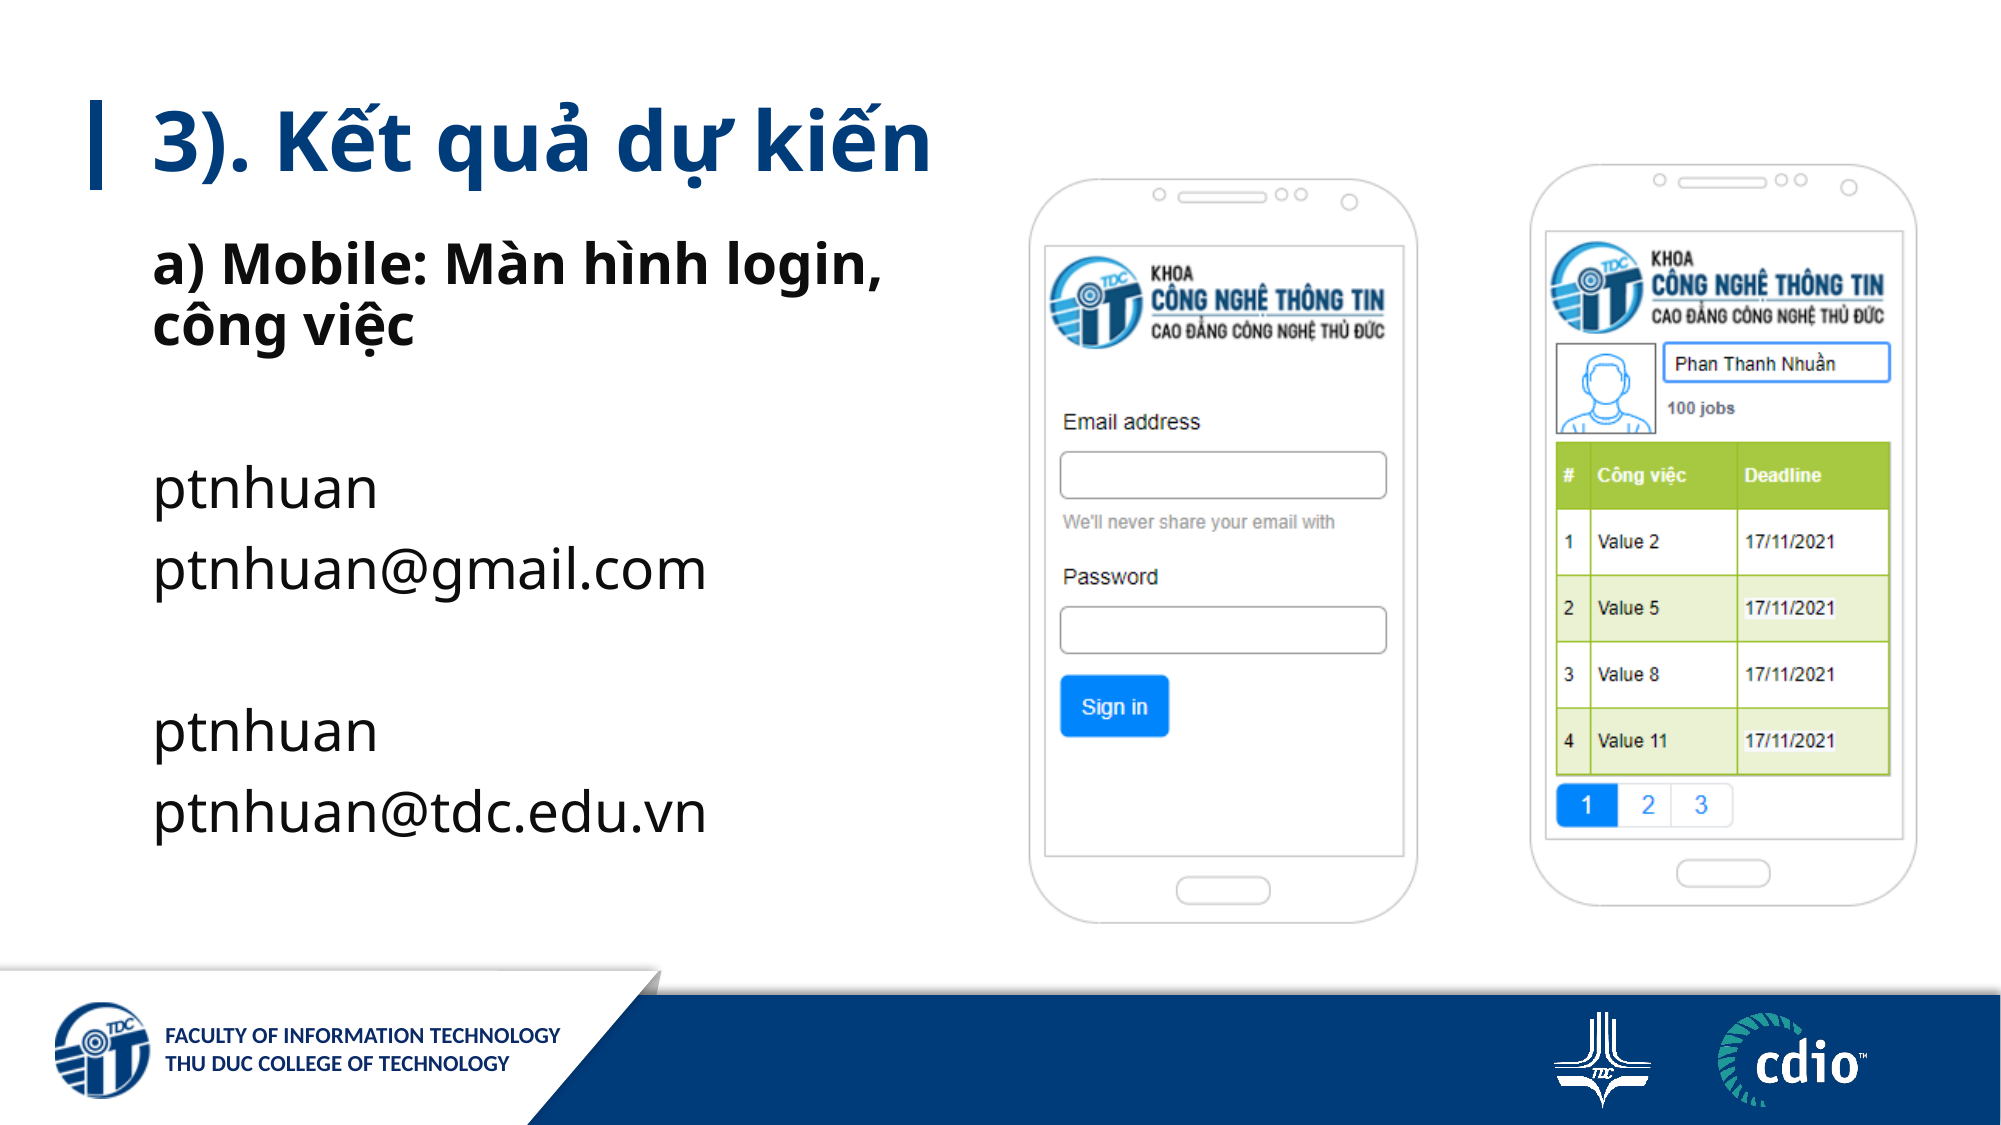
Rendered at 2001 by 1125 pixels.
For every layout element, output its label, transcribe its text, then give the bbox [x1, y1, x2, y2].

title 3). Kết quả dự kiến [137, 57, 1863, 232]
picture [1499, 121, 1947, 936]
list a) Mobile: Màn hình login, công việc ptnhuan ptnhuan@gmail.com ptnhuan ptnhuan@tdc.edu.vn [137, 232, 954, 855]
picture [1554, 1012, 1651, 1109]
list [984, 140, 1469, 972]
picture [55, 1001, 453, 1099]
picture [1718, 1013, 1867, 1107]
